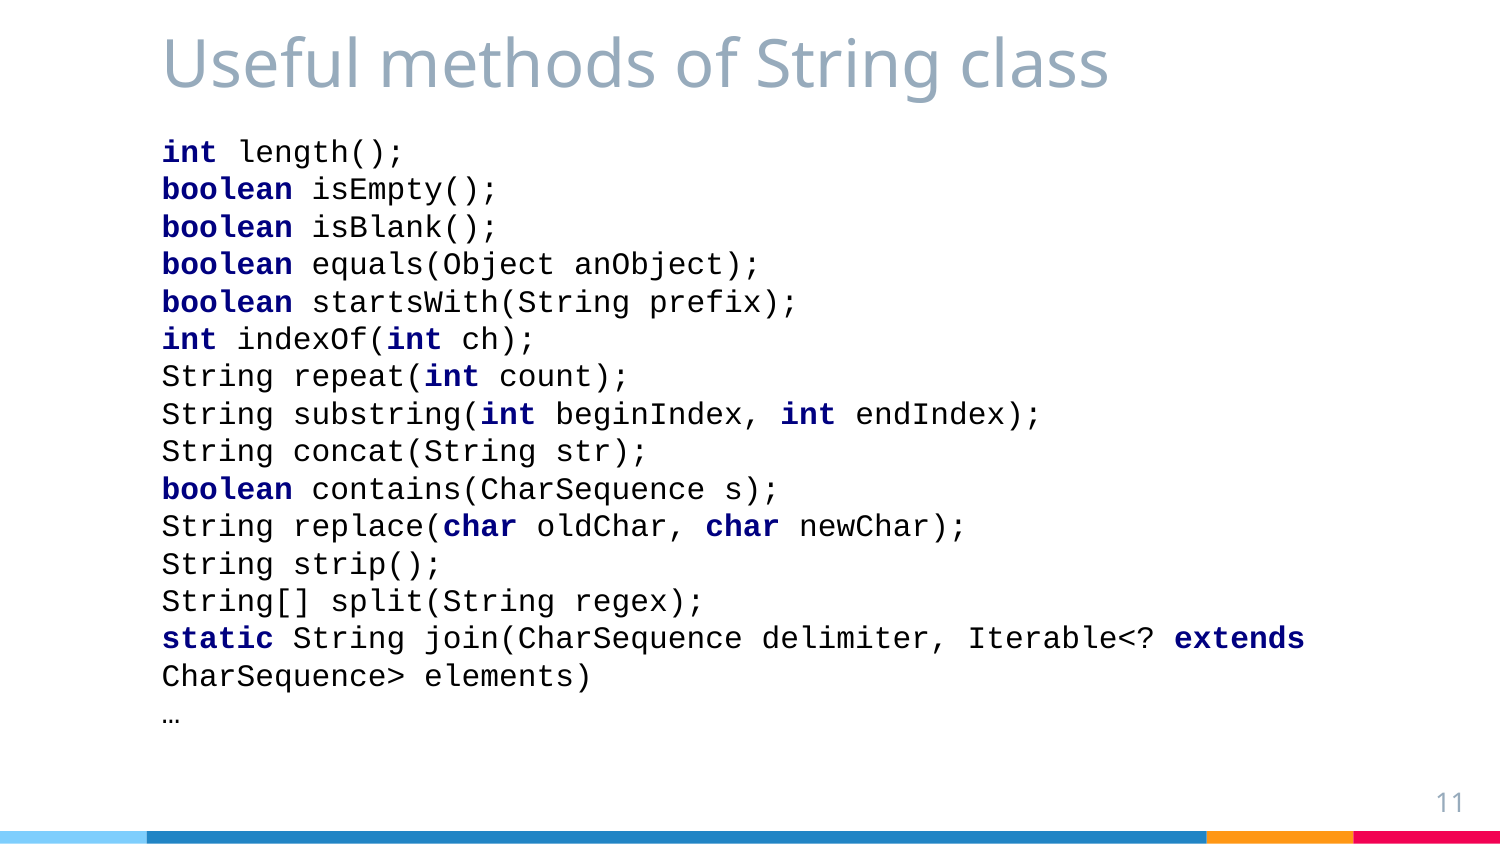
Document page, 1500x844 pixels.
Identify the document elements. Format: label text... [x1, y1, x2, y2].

list int length(); boolean isEmpty(); boolean isBlank(); boolean equals(Object anObject); boolean startsWith(String prefix); int indexOf(int ch); String repeat(int count); String substring(int beginIndex, int endIndex); String concat(String str); boolean contains(CharSequence s); String replace(char oldChar, char newChar); String strip(); String[] split(String regex); static String join(CharSequence delimiter, Iterable<? extends CharSequence> elements) … [146, 116, 1482, 808]
title Useful methods of String class [146, 58, 1207, 116]
slide_number 11 [1391, 770, 1482, 822]
